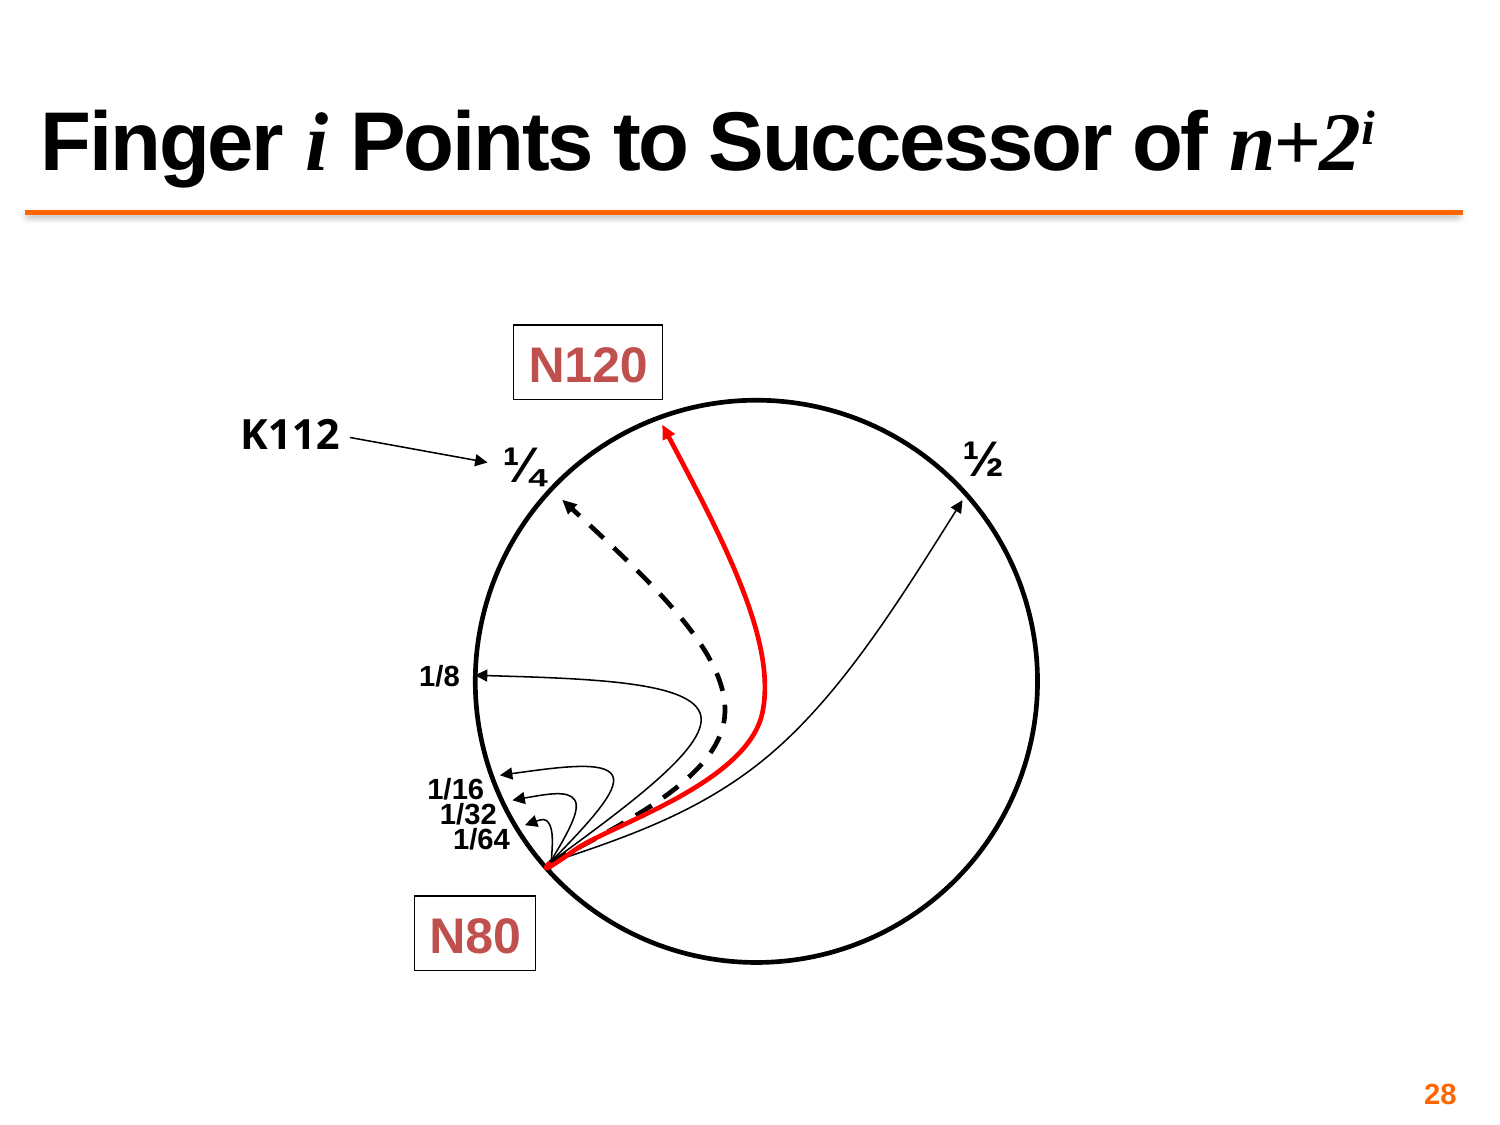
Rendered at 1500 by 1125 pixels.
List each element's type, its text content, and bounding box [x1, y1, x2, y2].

text_box [499, 767, 548, 860]
text_box [546, 867, 551, 876]
text_box 1/32 [424, 787, 512, 838]
text_box [475, 400, 1038, 963]
text_box [564, 500, 963, 859]
text_box ¼ [487, 425, 560, 500]
text_box [349, 437, 488, 467]
text_box ½ [947, 419, 1020, 495]
text_box N120 [513, 324, 663, 400]
text_box 1/8 [404, 650, 475, 700]
text_box 1/16 [412, 762, 500, 813]
title Finger i Points to Successor of n+2i [25, 39, 1440, 194]
slide_number 28 [1112, 1074, 1463, 1110]
text_box [546, 424, 765, 869]
text_box N80 [414, 895, 536, 971]
text_box K112 [225, 400, 355, 465]
text_box [550, 499, 627, 858]
text_box [524, 824, 549, 868]
text_box [474, 669, 556, 861]
text_box 1/64 [438, 812, 525, 863]
